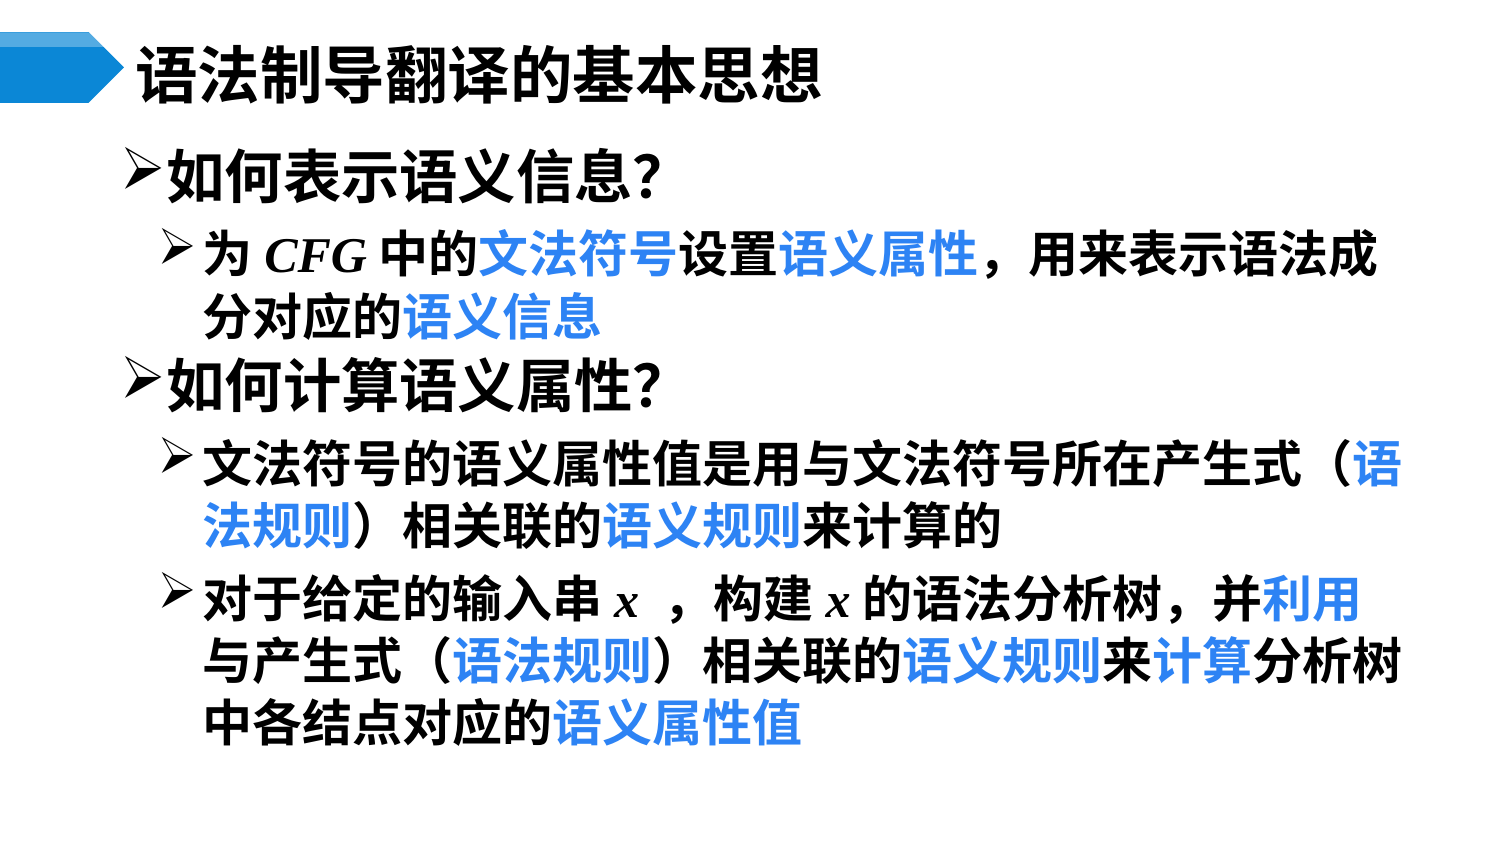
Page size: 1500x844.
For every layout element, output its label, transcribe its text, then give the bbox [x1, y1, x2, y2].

title 语法制导翻译的基本思想 [123, 43, 1425, 103]
text_box 如何表示语义信息？ 为CFG中的文法符号设置语义属性，用来表示语法成分对应的语义信息 如何计算语义属性？ 文法符号的语义属性值是用与文法符号所在产生式（语法规则）相关联的语义规则来计算的 对于给定的输入串x ，构建x的语法分析树，并利用与产生式（语法规则）相关联的语义规则来计算分析树中各结点对应的语义属性值 [105, 140, 1419, 760]
